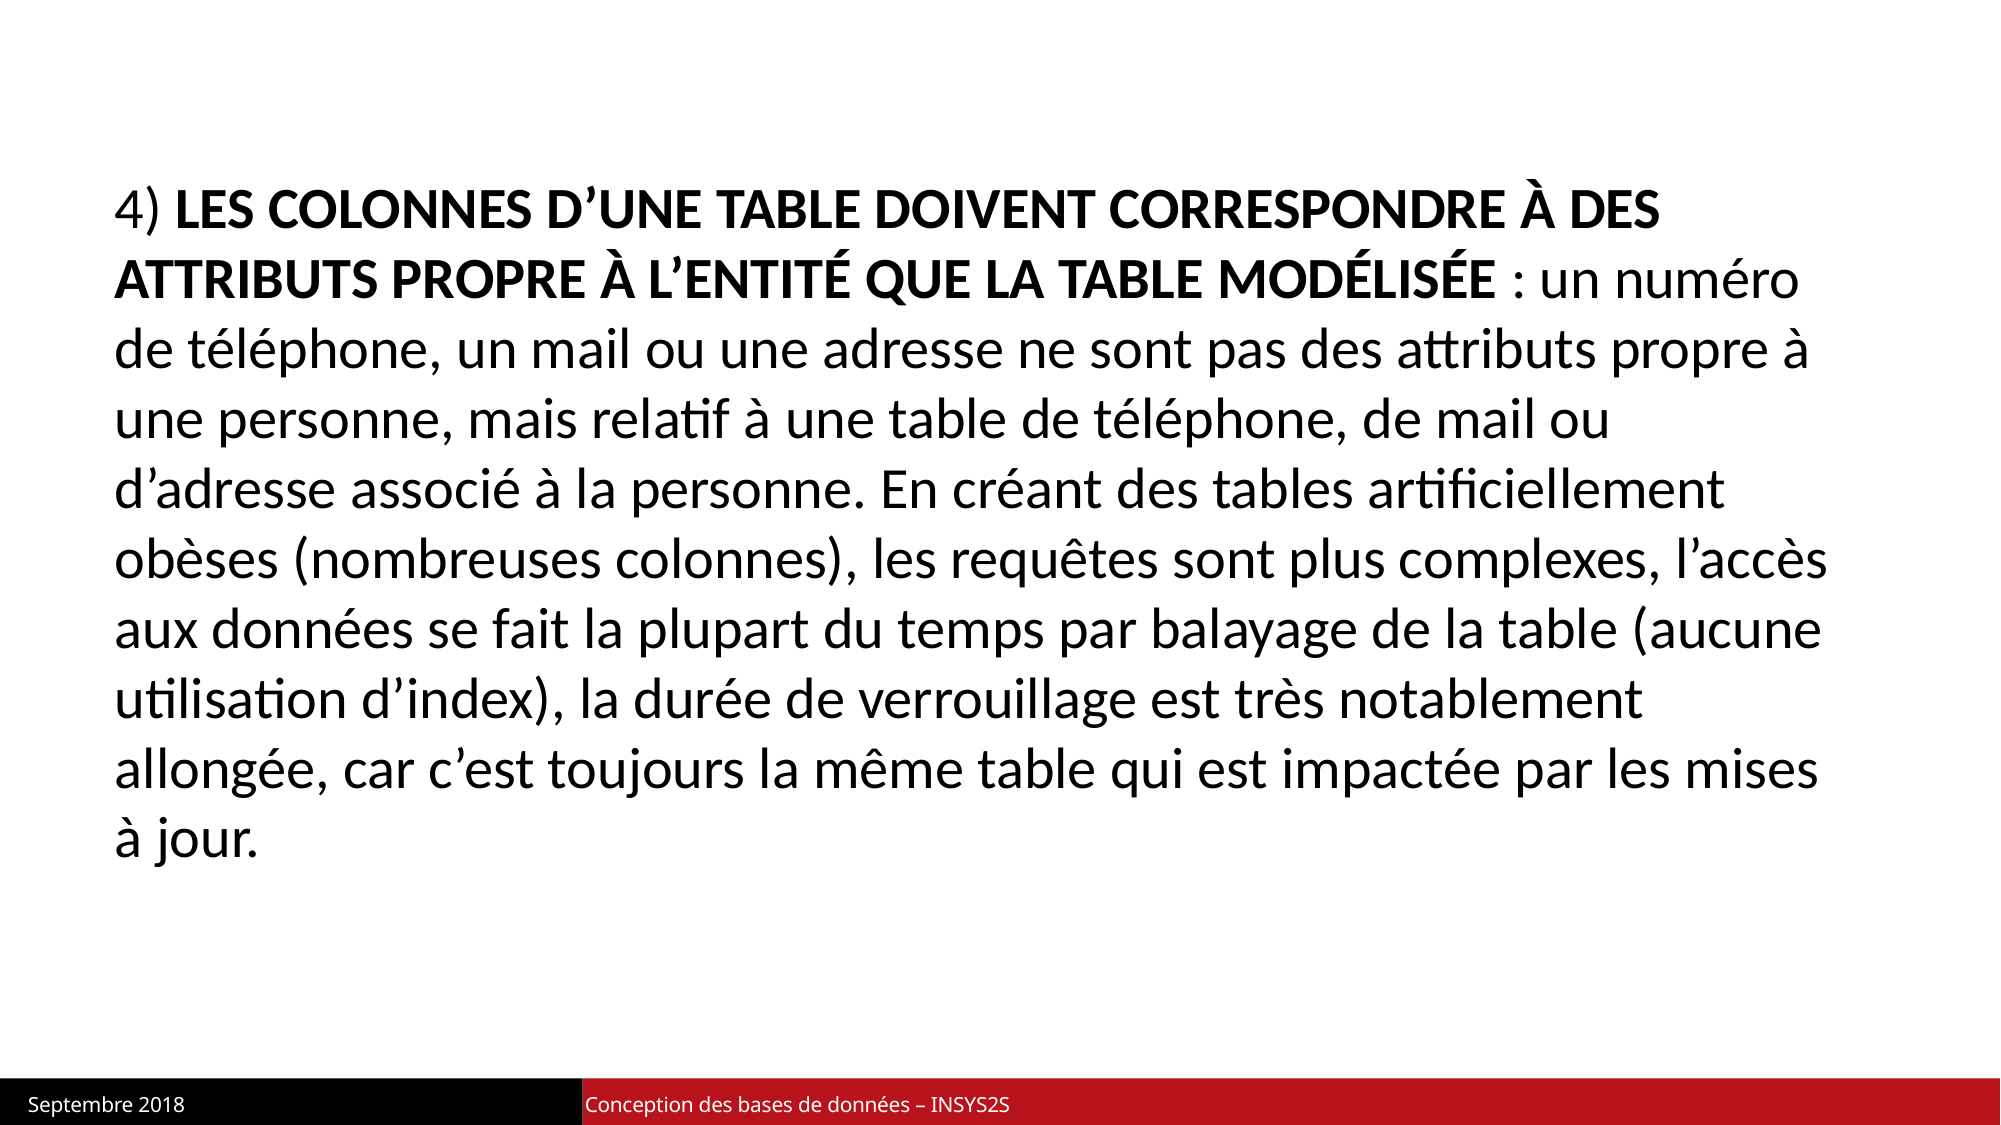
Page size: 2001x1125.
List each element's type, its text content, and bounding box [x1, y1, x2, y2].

footer Septembre 2018 Conception des bases de données – INSYS2S [25, 1087, 1838, 1125]
text_box 4) LES COLONNES D’UNE TABLE DOIVENT CORRESPONDRE À DES ATTRIBUTS PROPRE À L’ENTITÉ QUE LA TABLE MODÉLISÉE : un numéro de téléphone, un mail ou une adresse ne sont pas des attributs propre à une personne, mais relatif à une table de téléphone, de mail ou d’adresse associé à la personne. En créant des tables artificiellement obèses (nombreuses colonnes), les requêtes sont plus complexes, l’accès aux données se fait la plupart du temps par balayage de la table (aucune utilisation d’index), la durée de verrouillage est très notablement allongée, car c’est toujours la même table qui est impactée par les mises à jour. [99, 162, 1850, 922]
